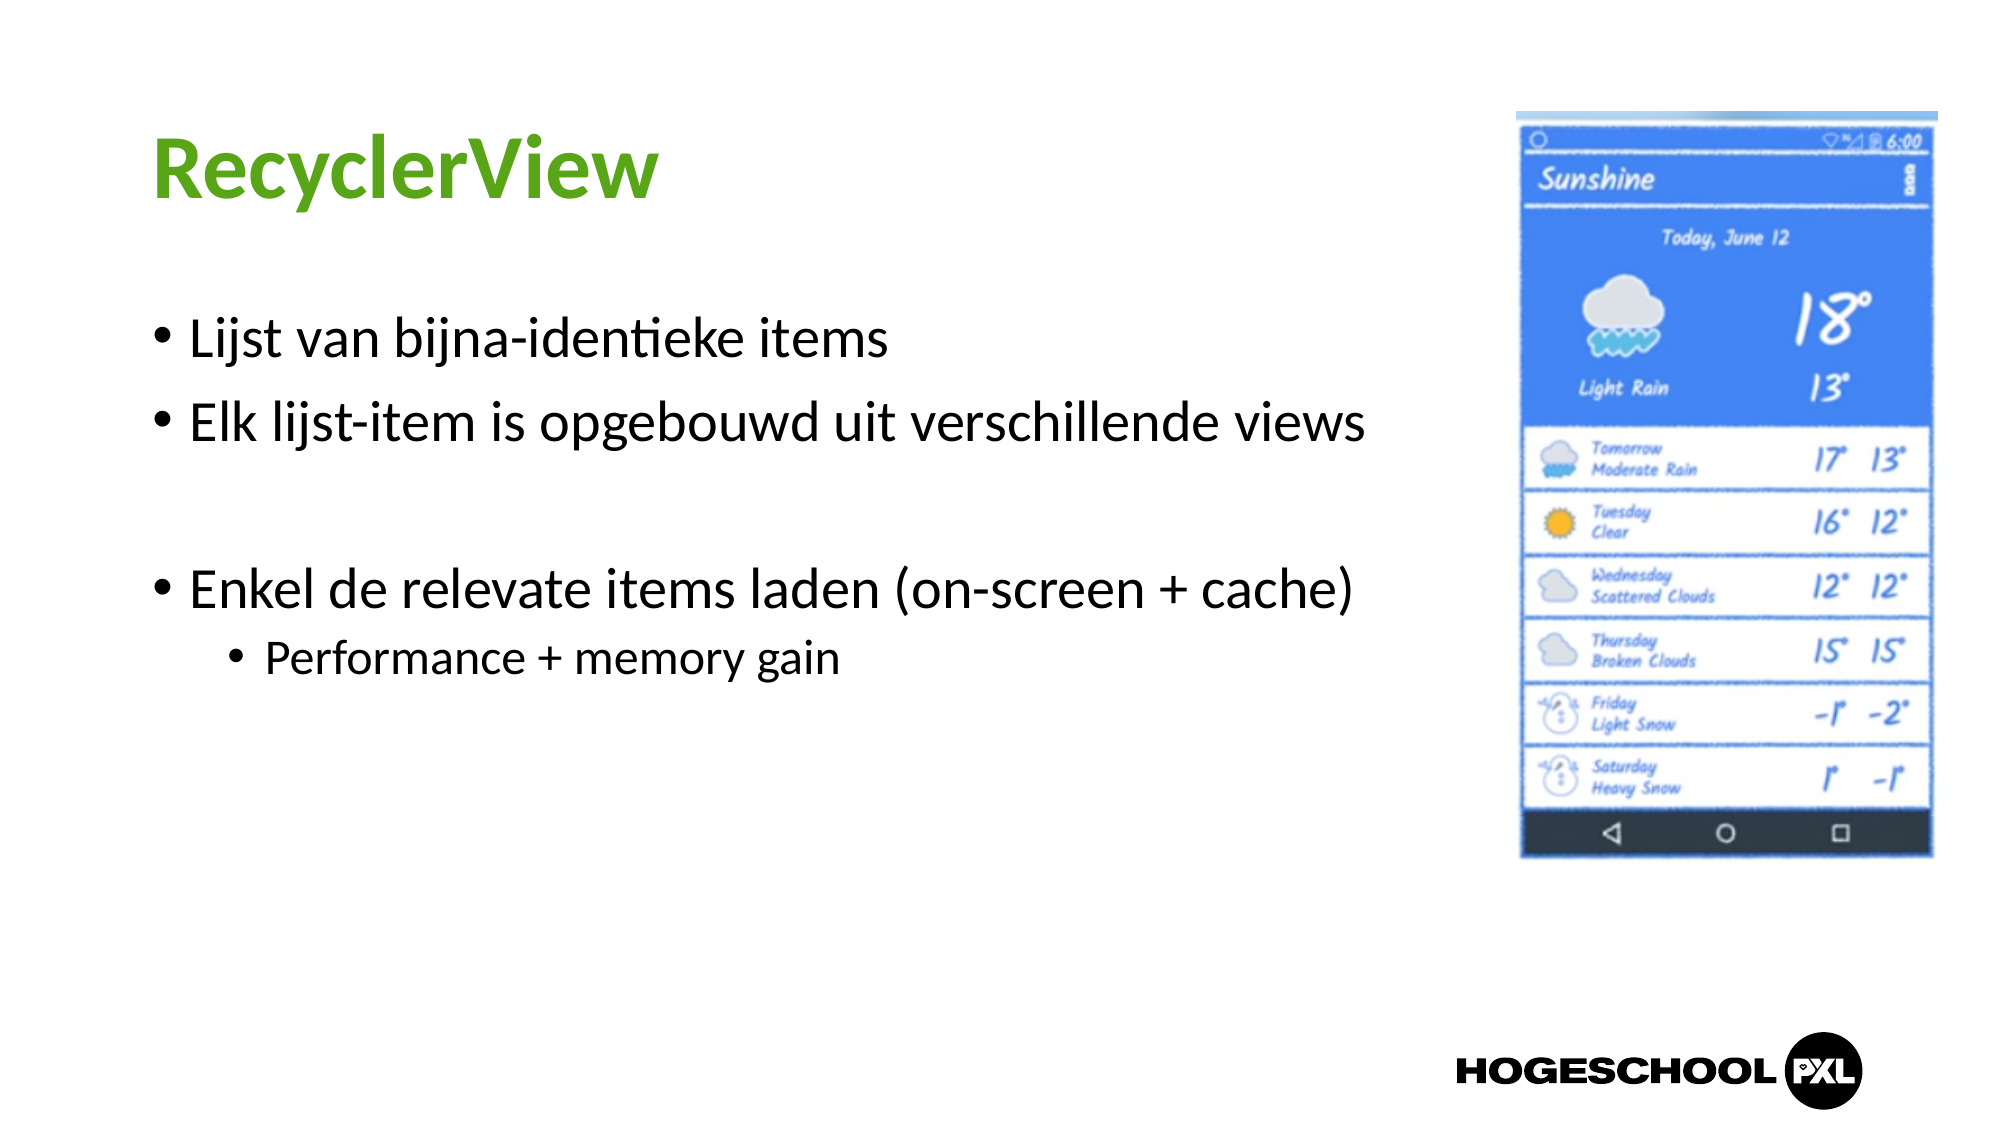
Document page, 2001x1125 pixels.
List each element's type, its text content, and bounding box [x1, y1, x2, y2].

picture [1516, 111, 1938, 865]
list Lijst van bijna-identieke items Elk lijst-item is opgebouwd uit verschillende views Enkel de relevate items laden (on-screen + cache) Performance + memory gain [137, 299, 1863, 1014]
title RecyclerView [137, 59, 1863, 278]
